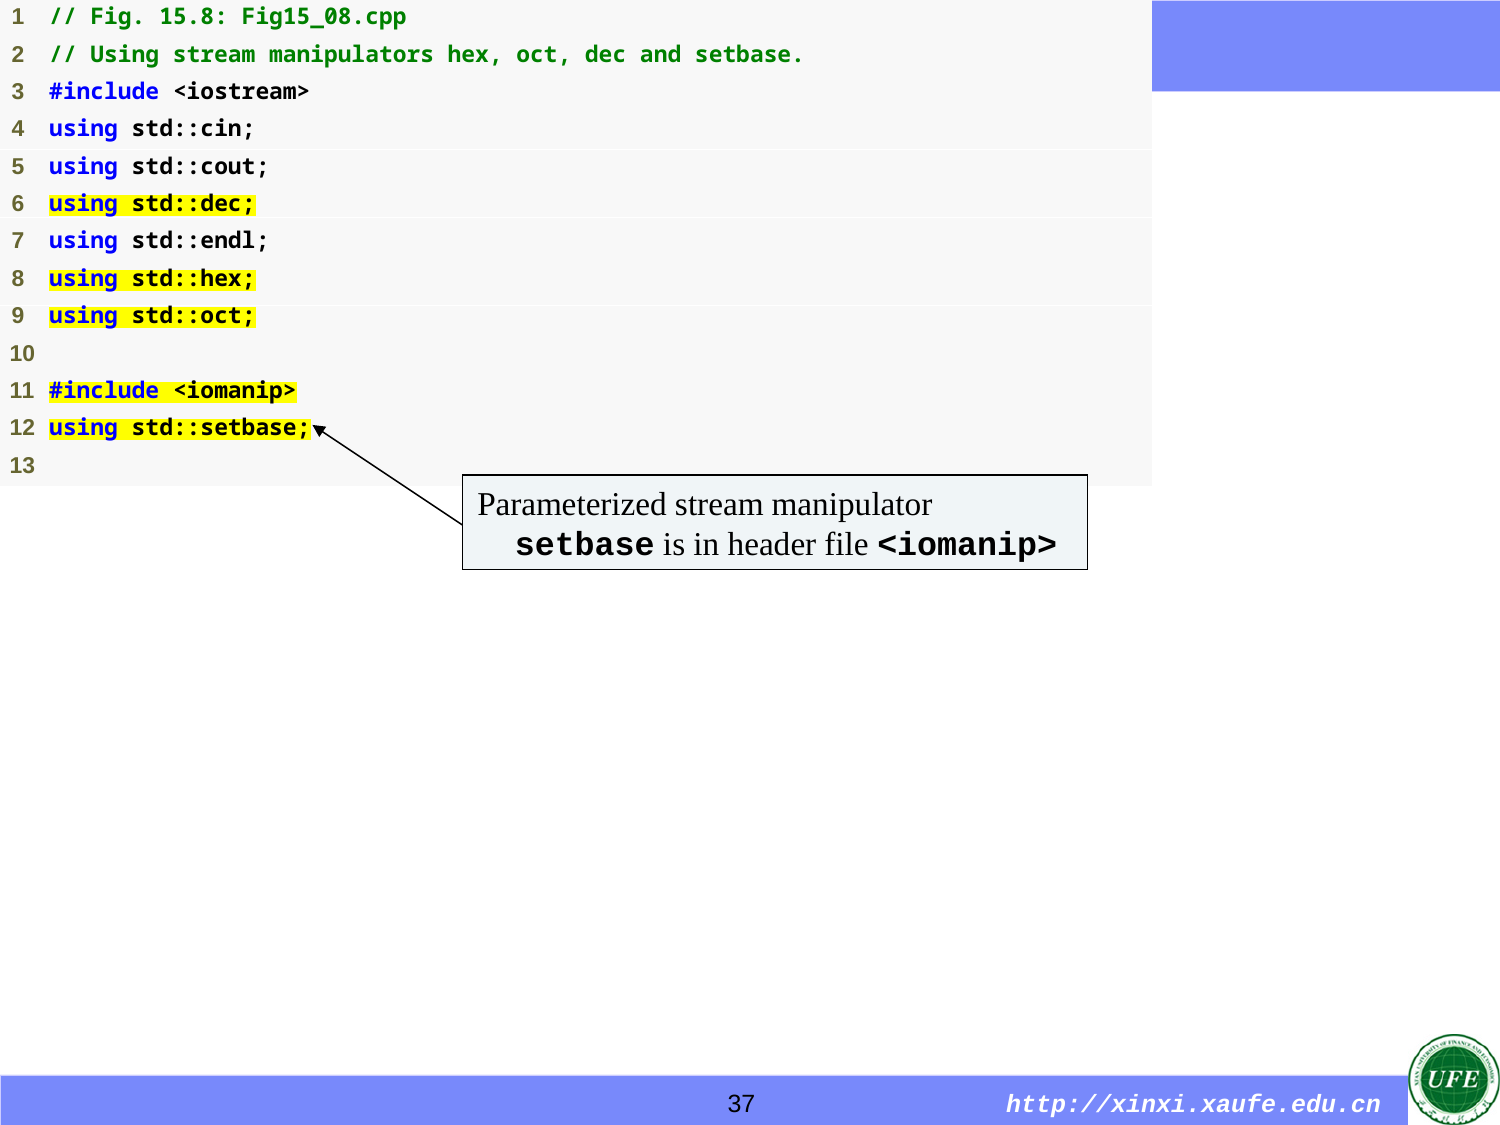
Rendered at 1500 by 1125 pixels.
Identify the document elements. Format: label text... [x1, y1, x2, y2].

picture [1408, 1034, 1500, 1125]
slide_number 37 [712, 1080, 775, 1121]
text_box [0, 0, 1155, 665]
